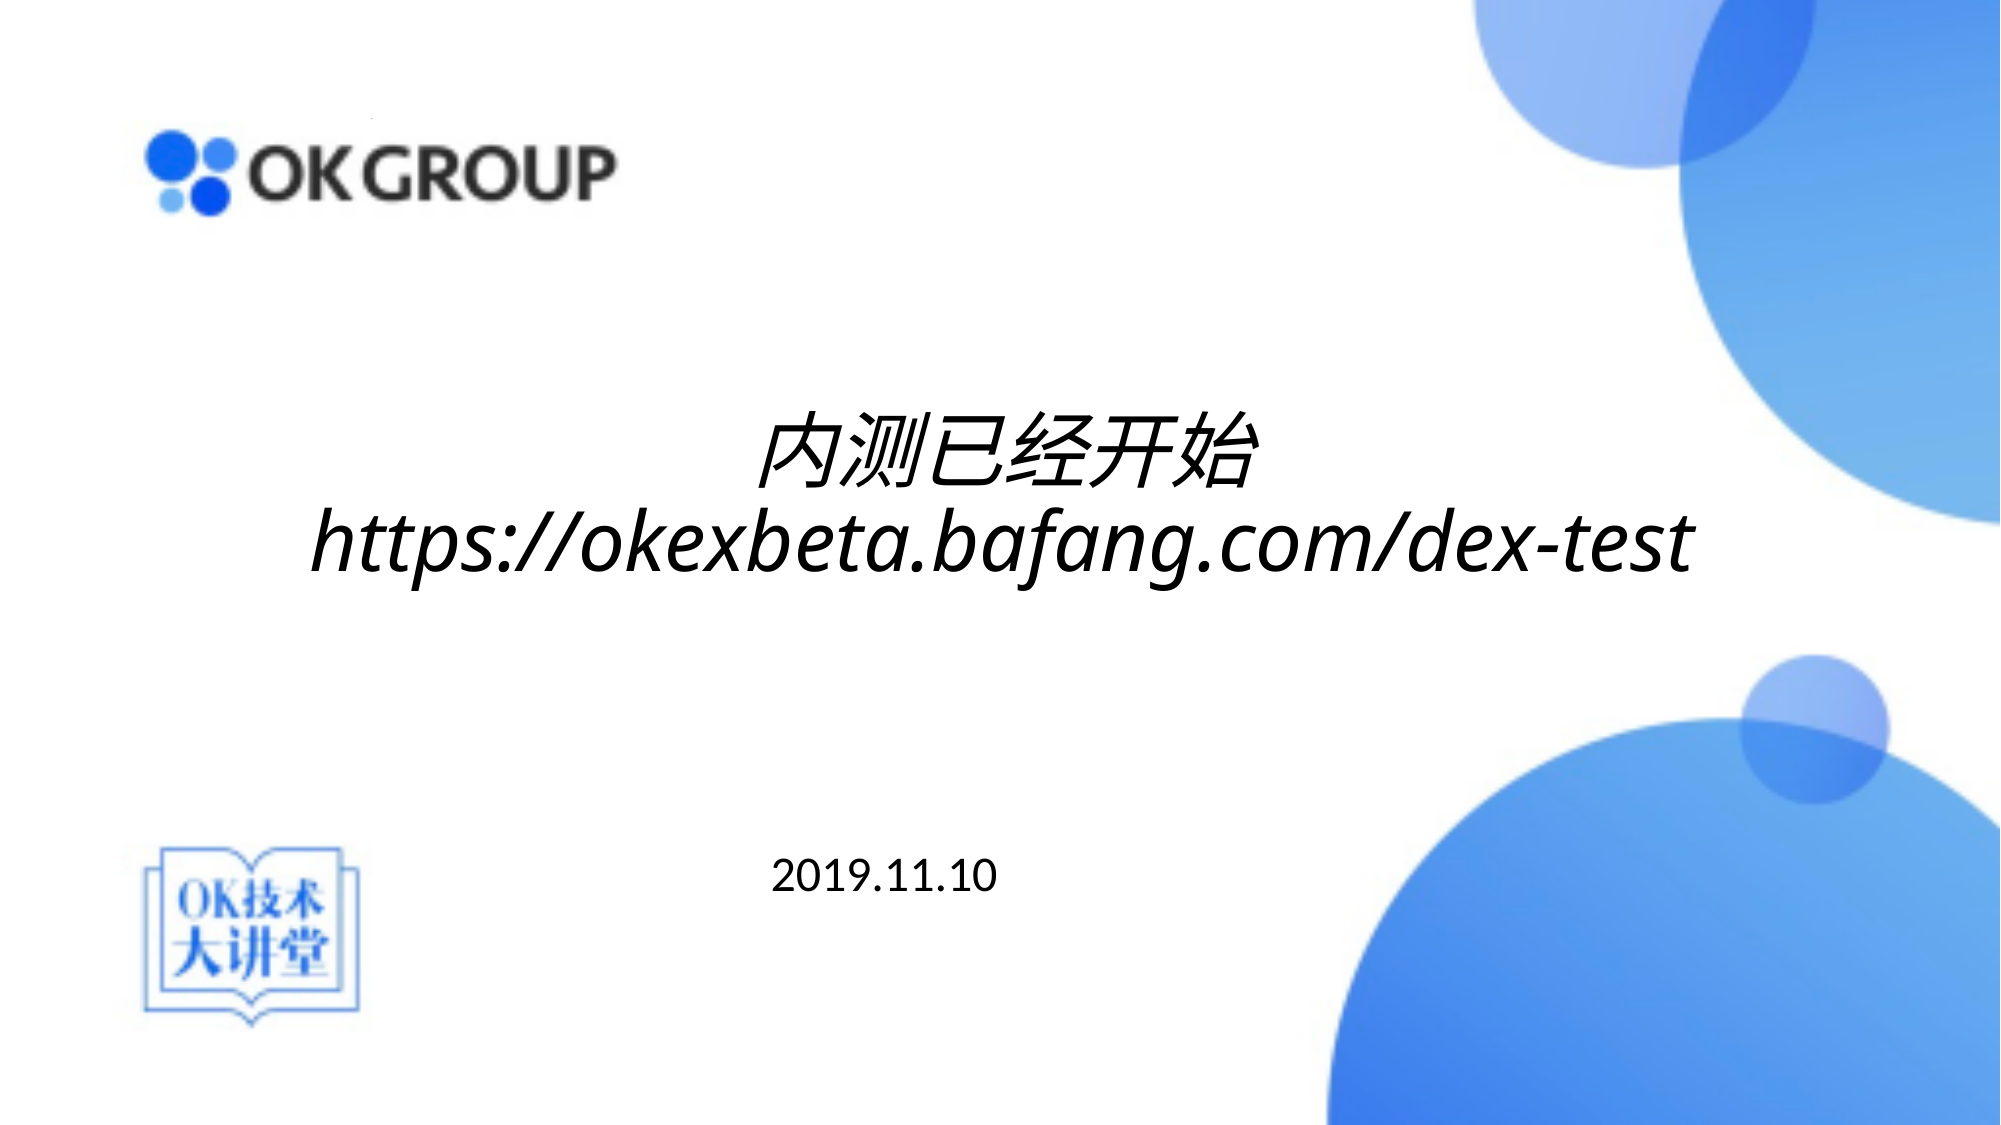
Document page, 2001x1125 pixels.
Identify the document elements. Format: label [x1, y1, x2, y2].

text_box [0, 0, 2000, 1125]
